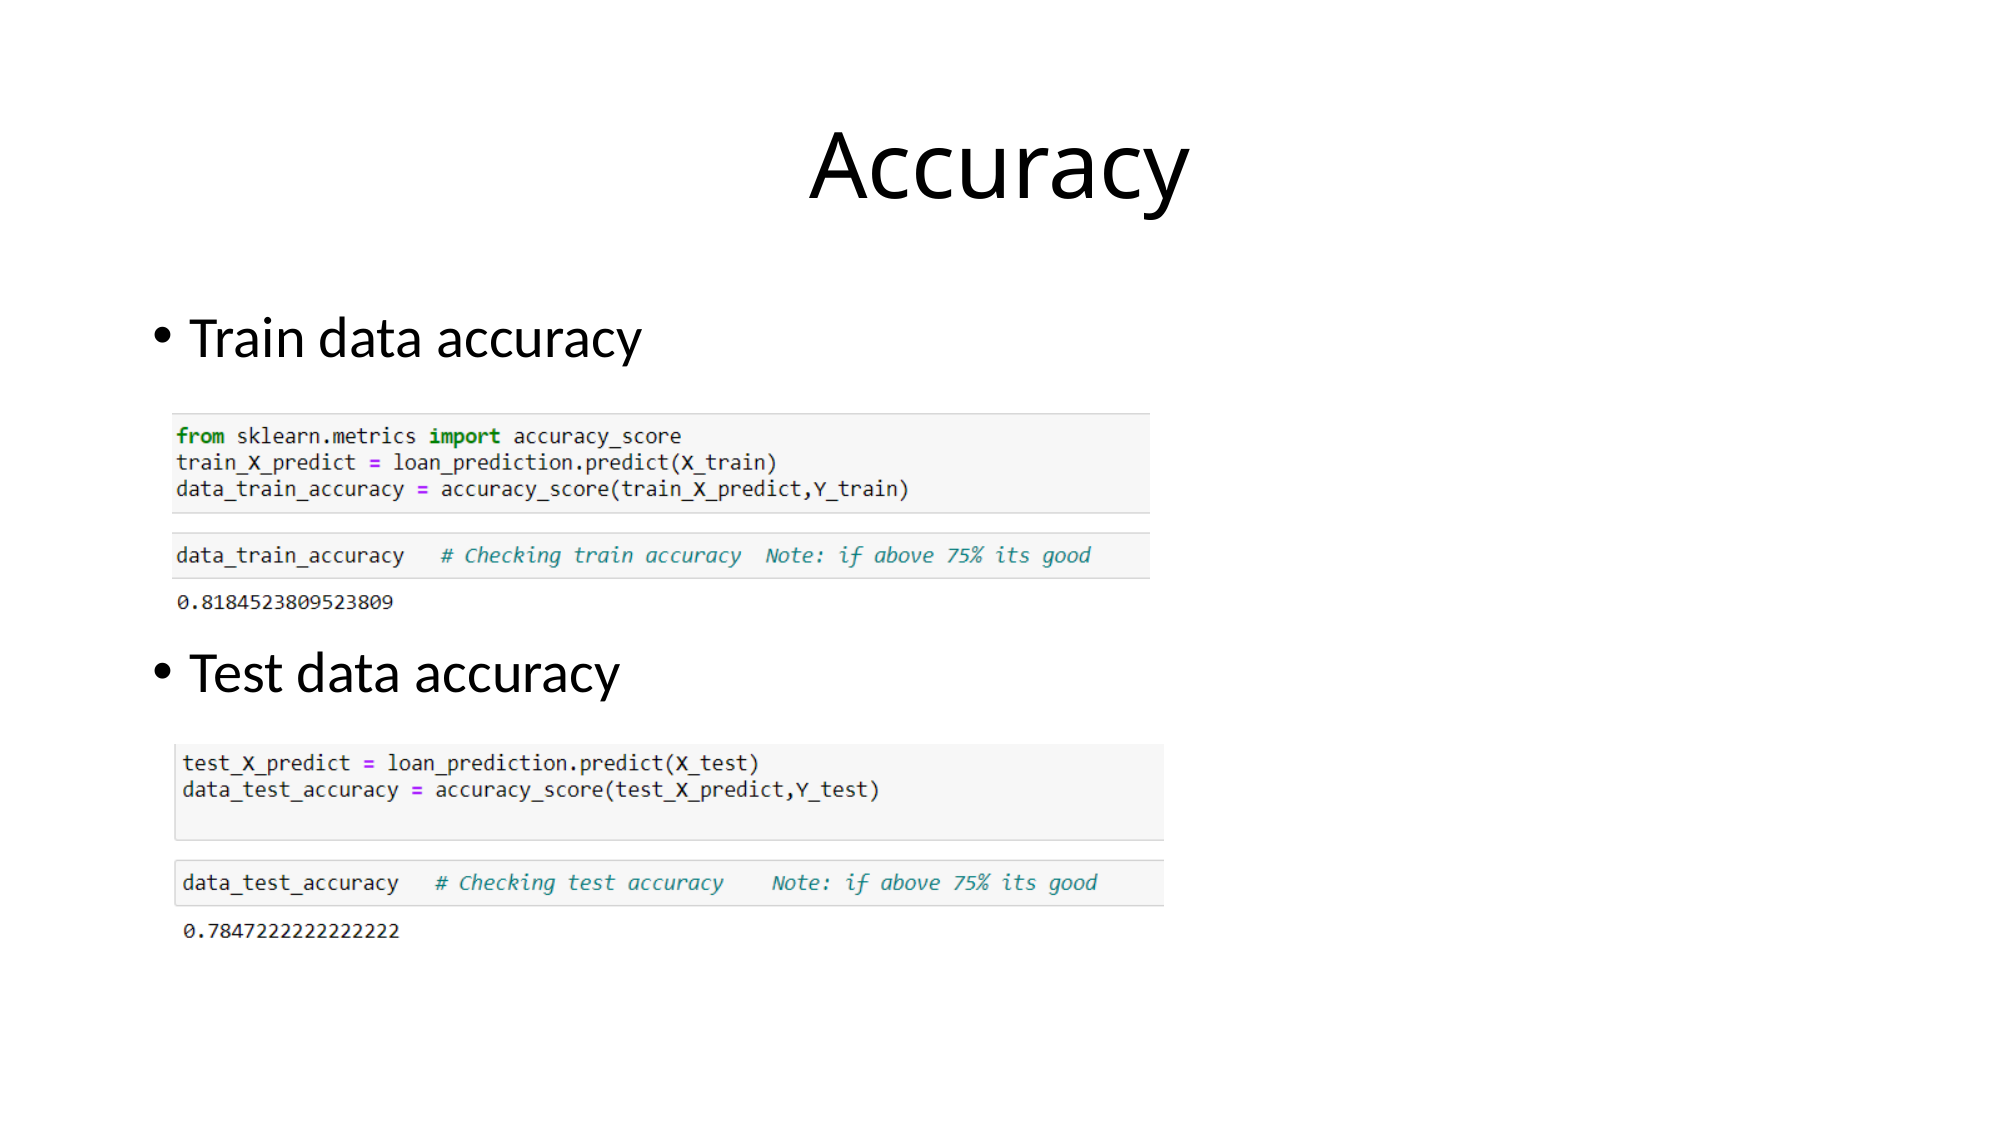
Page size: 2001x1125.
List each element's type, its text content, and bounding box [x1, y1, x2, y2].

title Accuracy [137, 59, 1863, 278]
list Train data accuracy Test data accuracy [137, 299, 1863, 1014]
picture [172, 412, 1150, 633]
picture [172, 744, 1164, 948]
